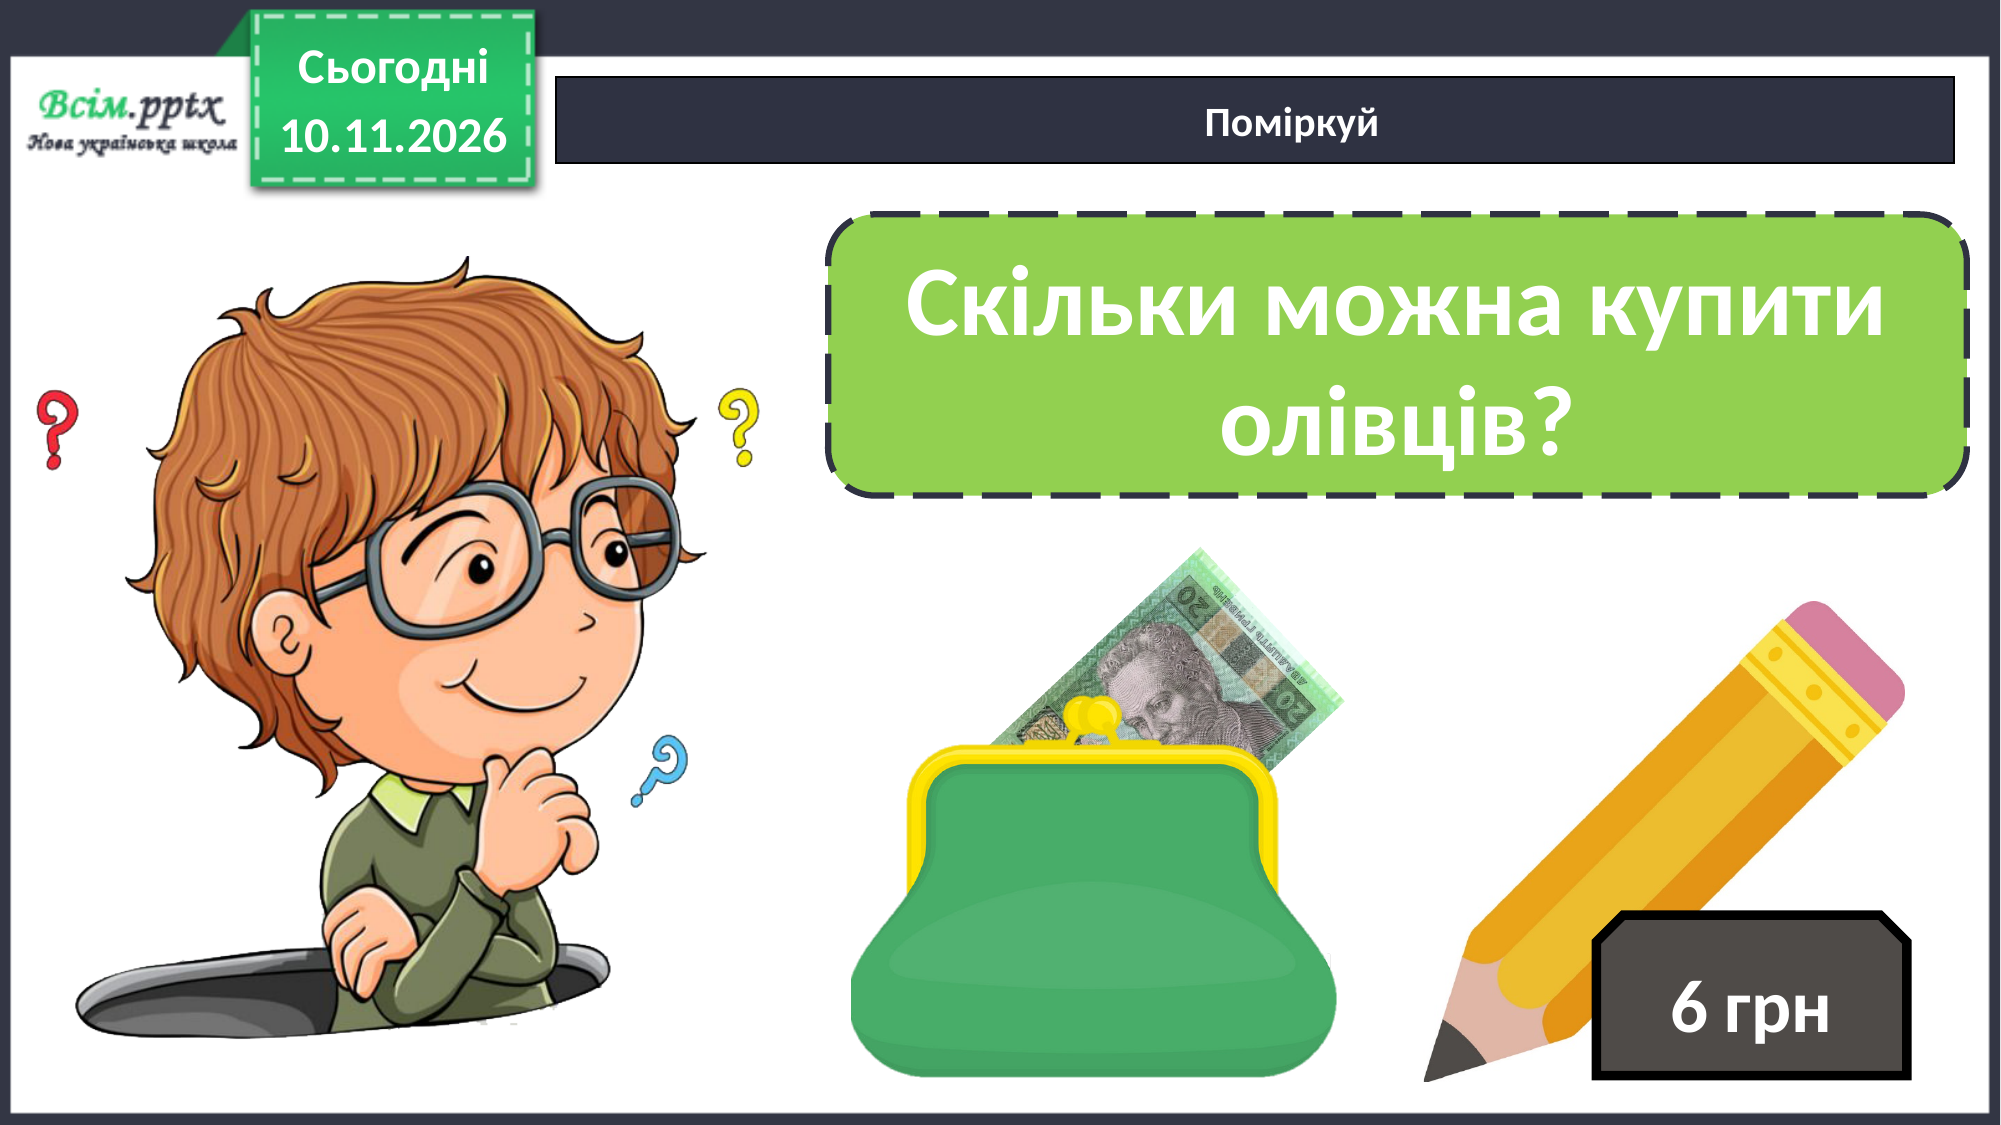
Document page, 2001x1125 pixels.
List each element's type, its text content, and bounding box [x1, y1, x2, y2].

text_box Сьогодні [284, 26, 535, 101]
text_box Скільки можна купити олівців? [827, 213, 1968, 497]
text_box Поміркуй [555, 76, 1955, 164]
text_box 26.04.2022 [263, 101, 524, 164]
picture [0, 0, 2001, 1125]
